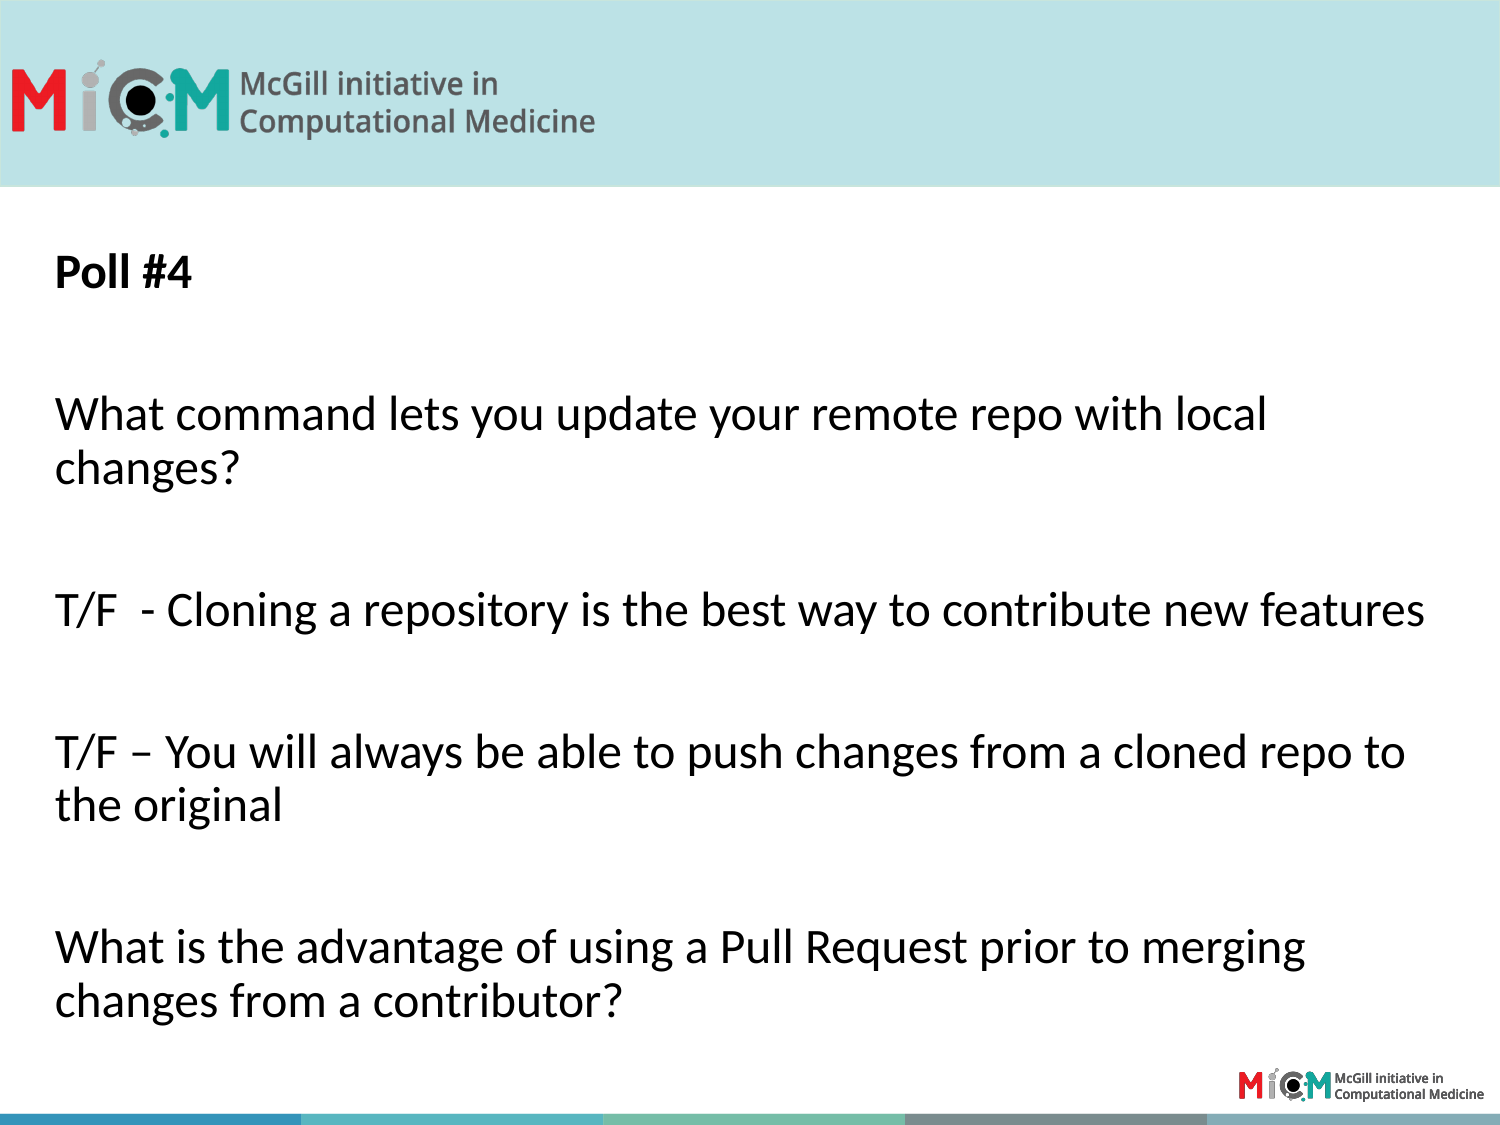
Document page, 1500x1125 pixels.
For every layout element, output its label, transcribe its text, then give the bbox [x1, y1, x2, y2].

picture [0, 19, 634, 187]
picture [1211, 1051, 1500, 1122]
list Poll #4 What command lets you update your remote repo with local changes? T/F - Cloning a repository is the best way to contribute new features T/F – You will always be able to push changes from a cloned repo to the original What is the advantage of using a Pull Request prior to merging changes from a contributor? [39, 238, 1461, 1047]
